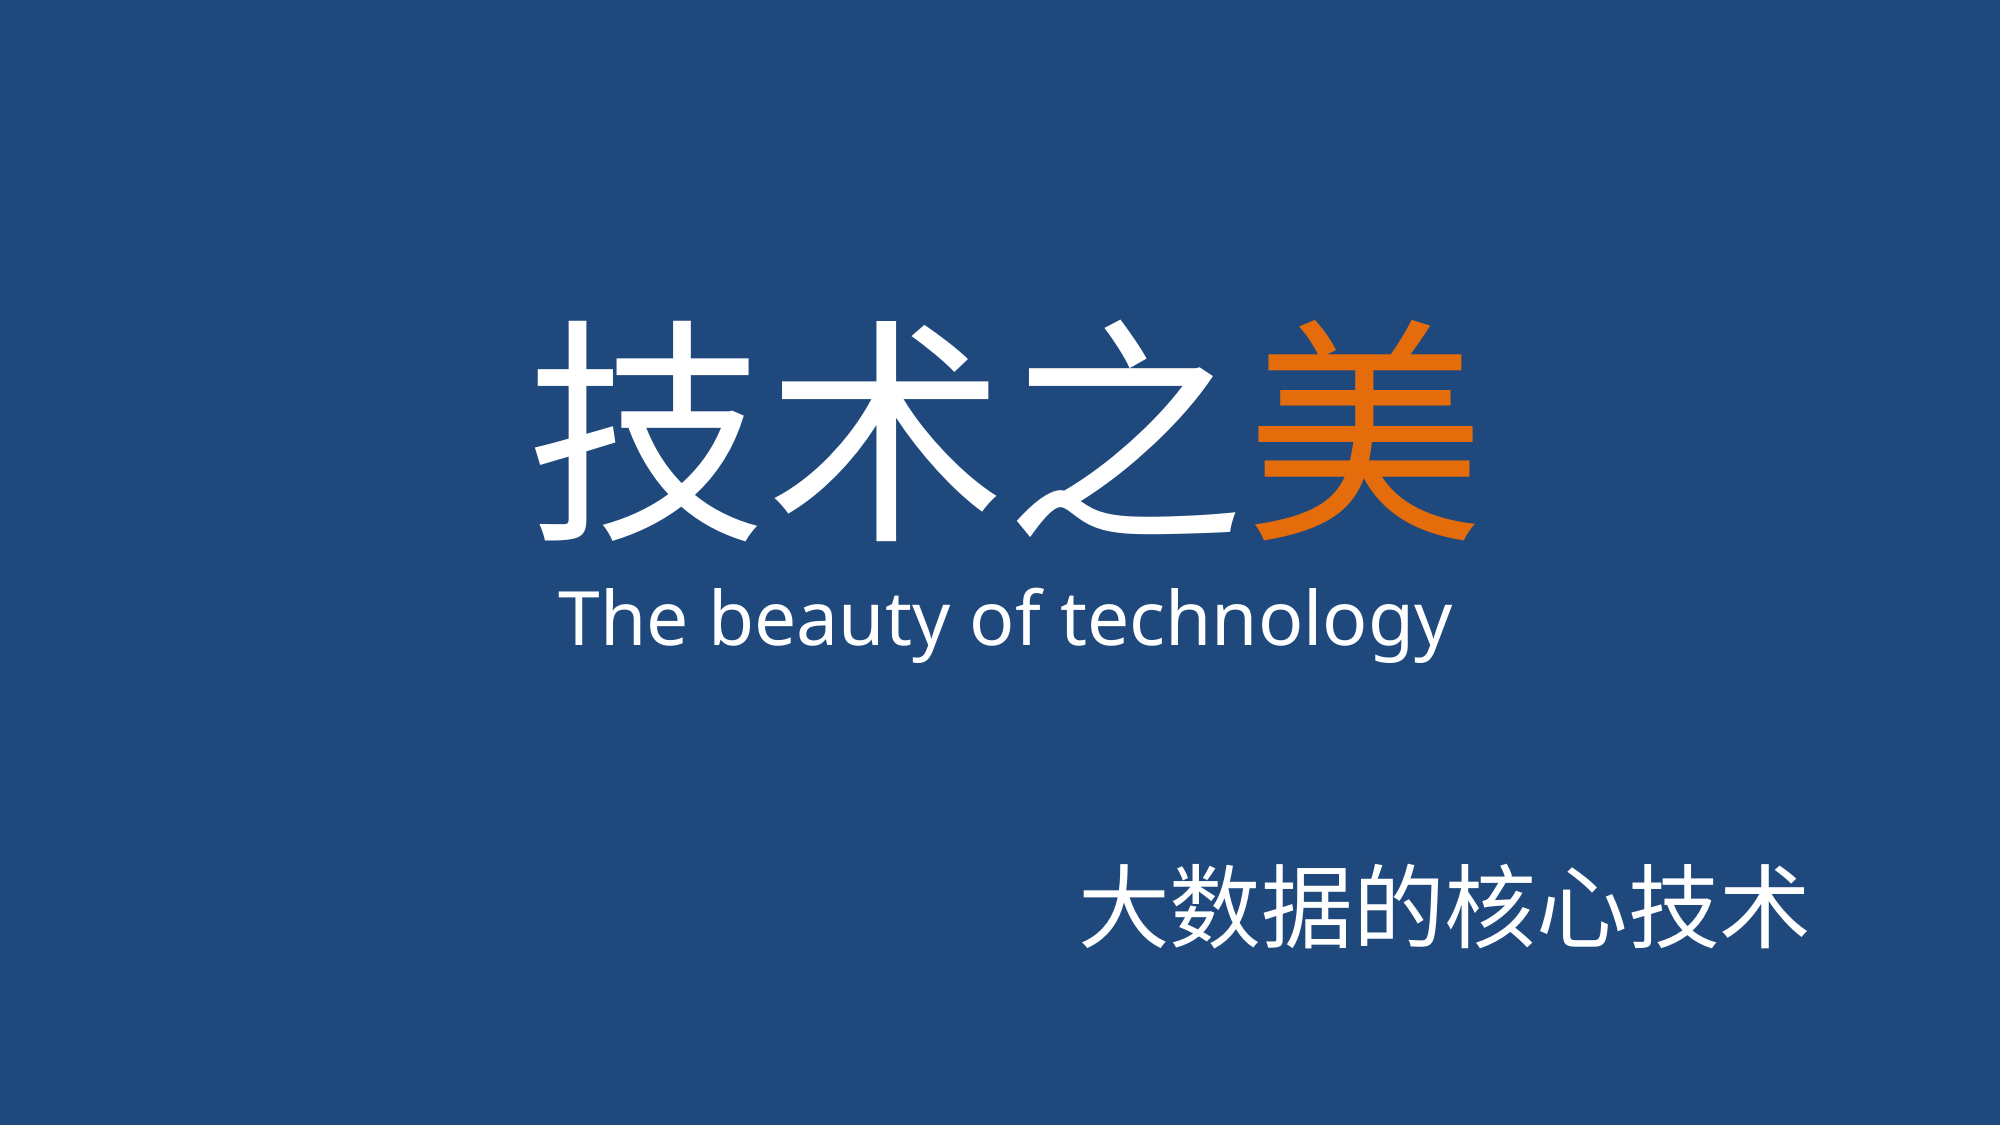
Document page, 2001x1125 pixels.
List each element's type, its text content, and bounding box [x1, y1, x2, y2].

text_box 技术之美 The beauty of technology 大数据的核心技术 [183, 100, 1829, 1013]
